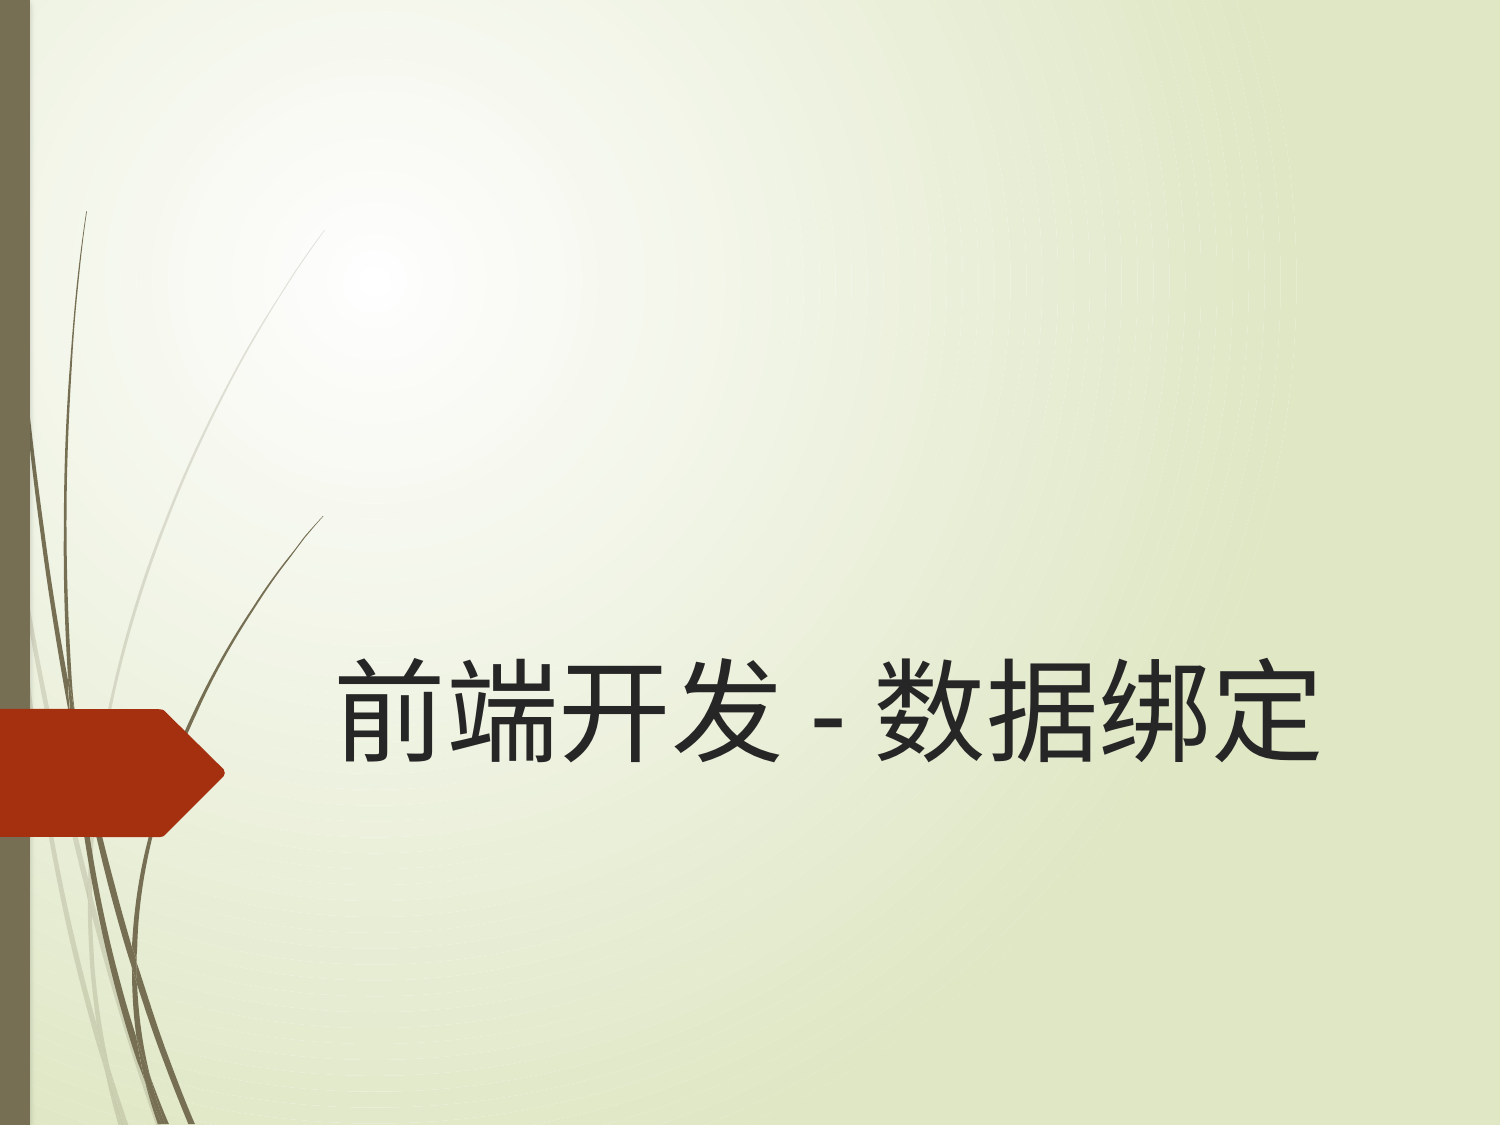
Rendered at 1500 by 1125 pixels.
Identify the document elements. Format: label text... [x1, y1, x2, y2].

title 前端开发-数据绑定 [318, 412, 1402, 784]
